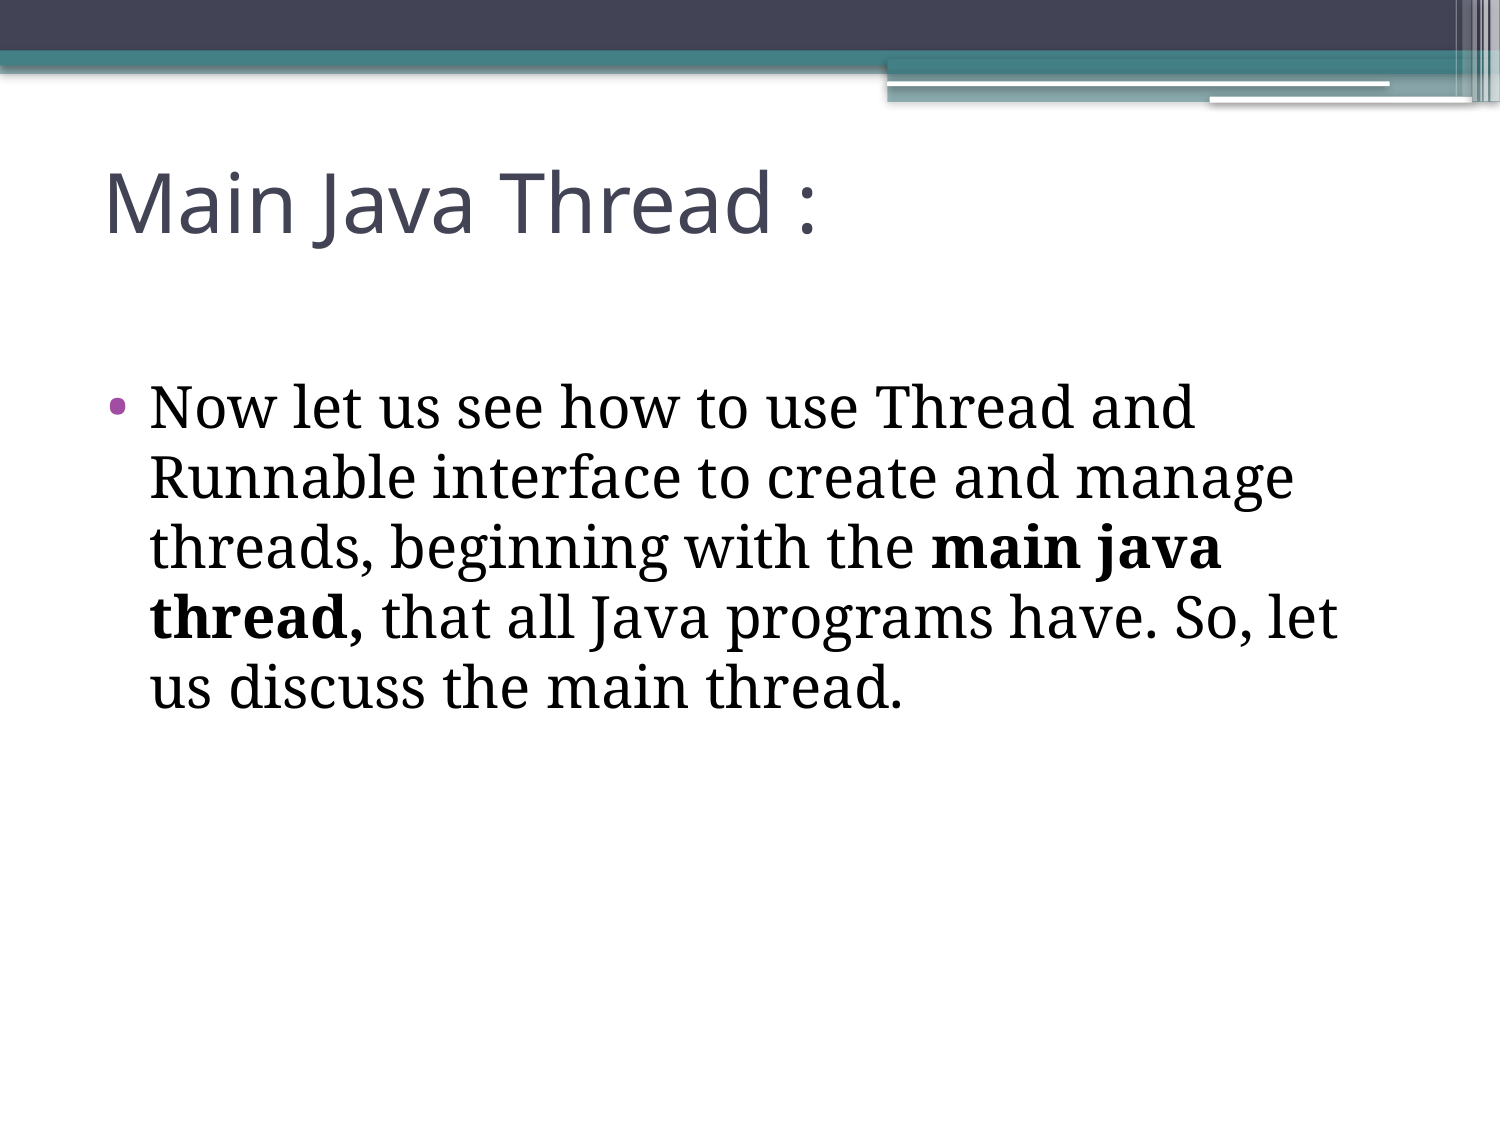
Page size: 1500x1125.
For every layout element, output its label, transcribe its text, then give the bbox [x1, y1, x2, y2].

title Main Java Thread : [87, 112, 1438, 288]
list Now let us see how to use Thread and Runnable interface to create and manage threads, beginning with the main java thread, that all Java programs have. So, let us discuss the main thread. [74, 362, 1426, 1073]
